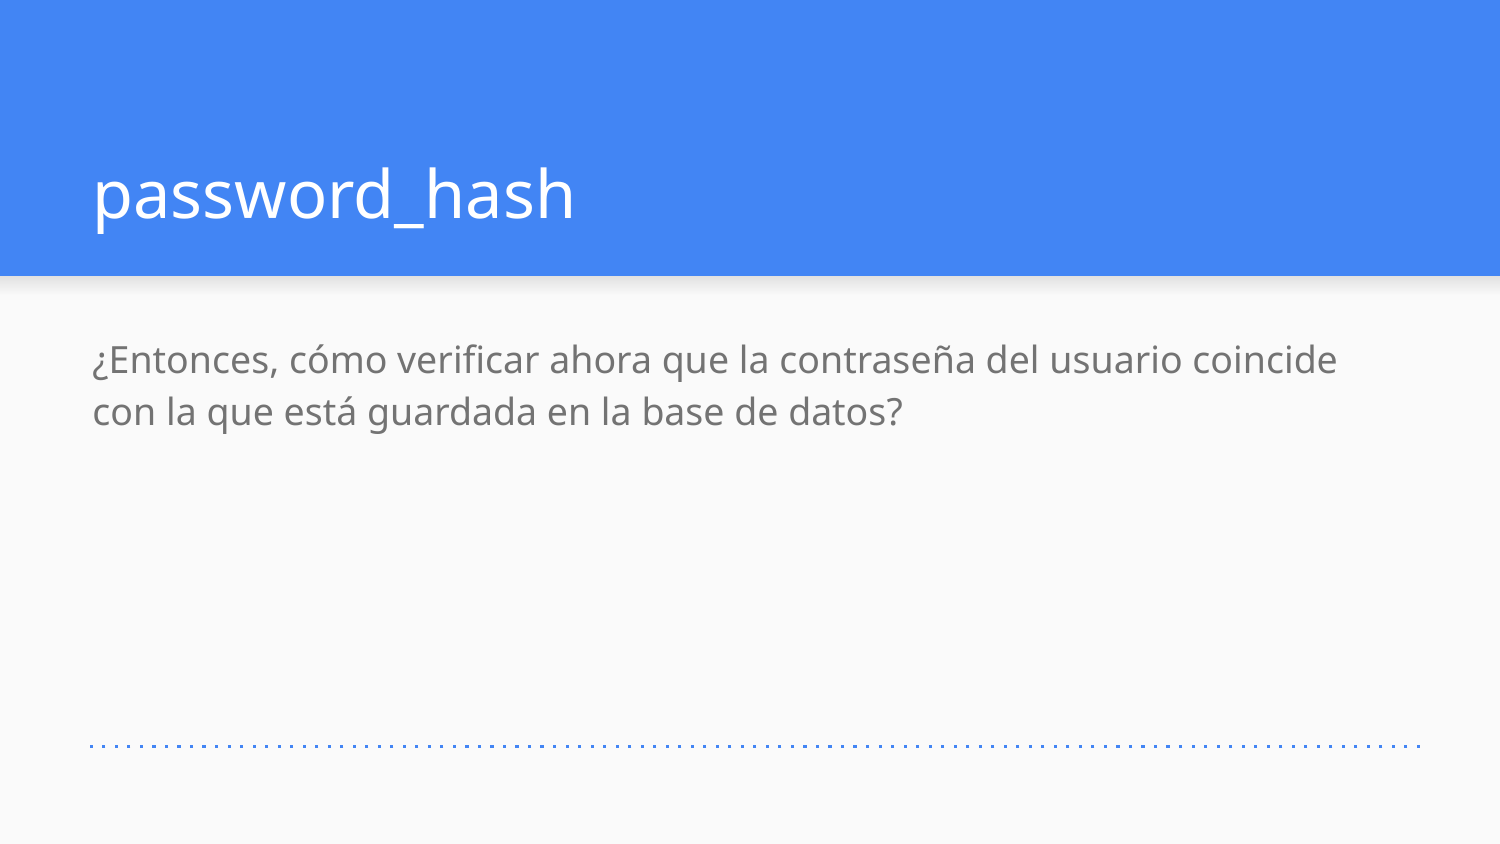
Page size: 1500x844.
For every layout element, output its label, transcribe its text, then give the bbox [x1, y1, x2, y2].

list ¿Entonces, cómo verificar ahora que la contraseña del usuario coincide con la que está guardada en la base de datos? [77, 314, 1427, 760]
title password_hash [77, 121, 1427, 248]
